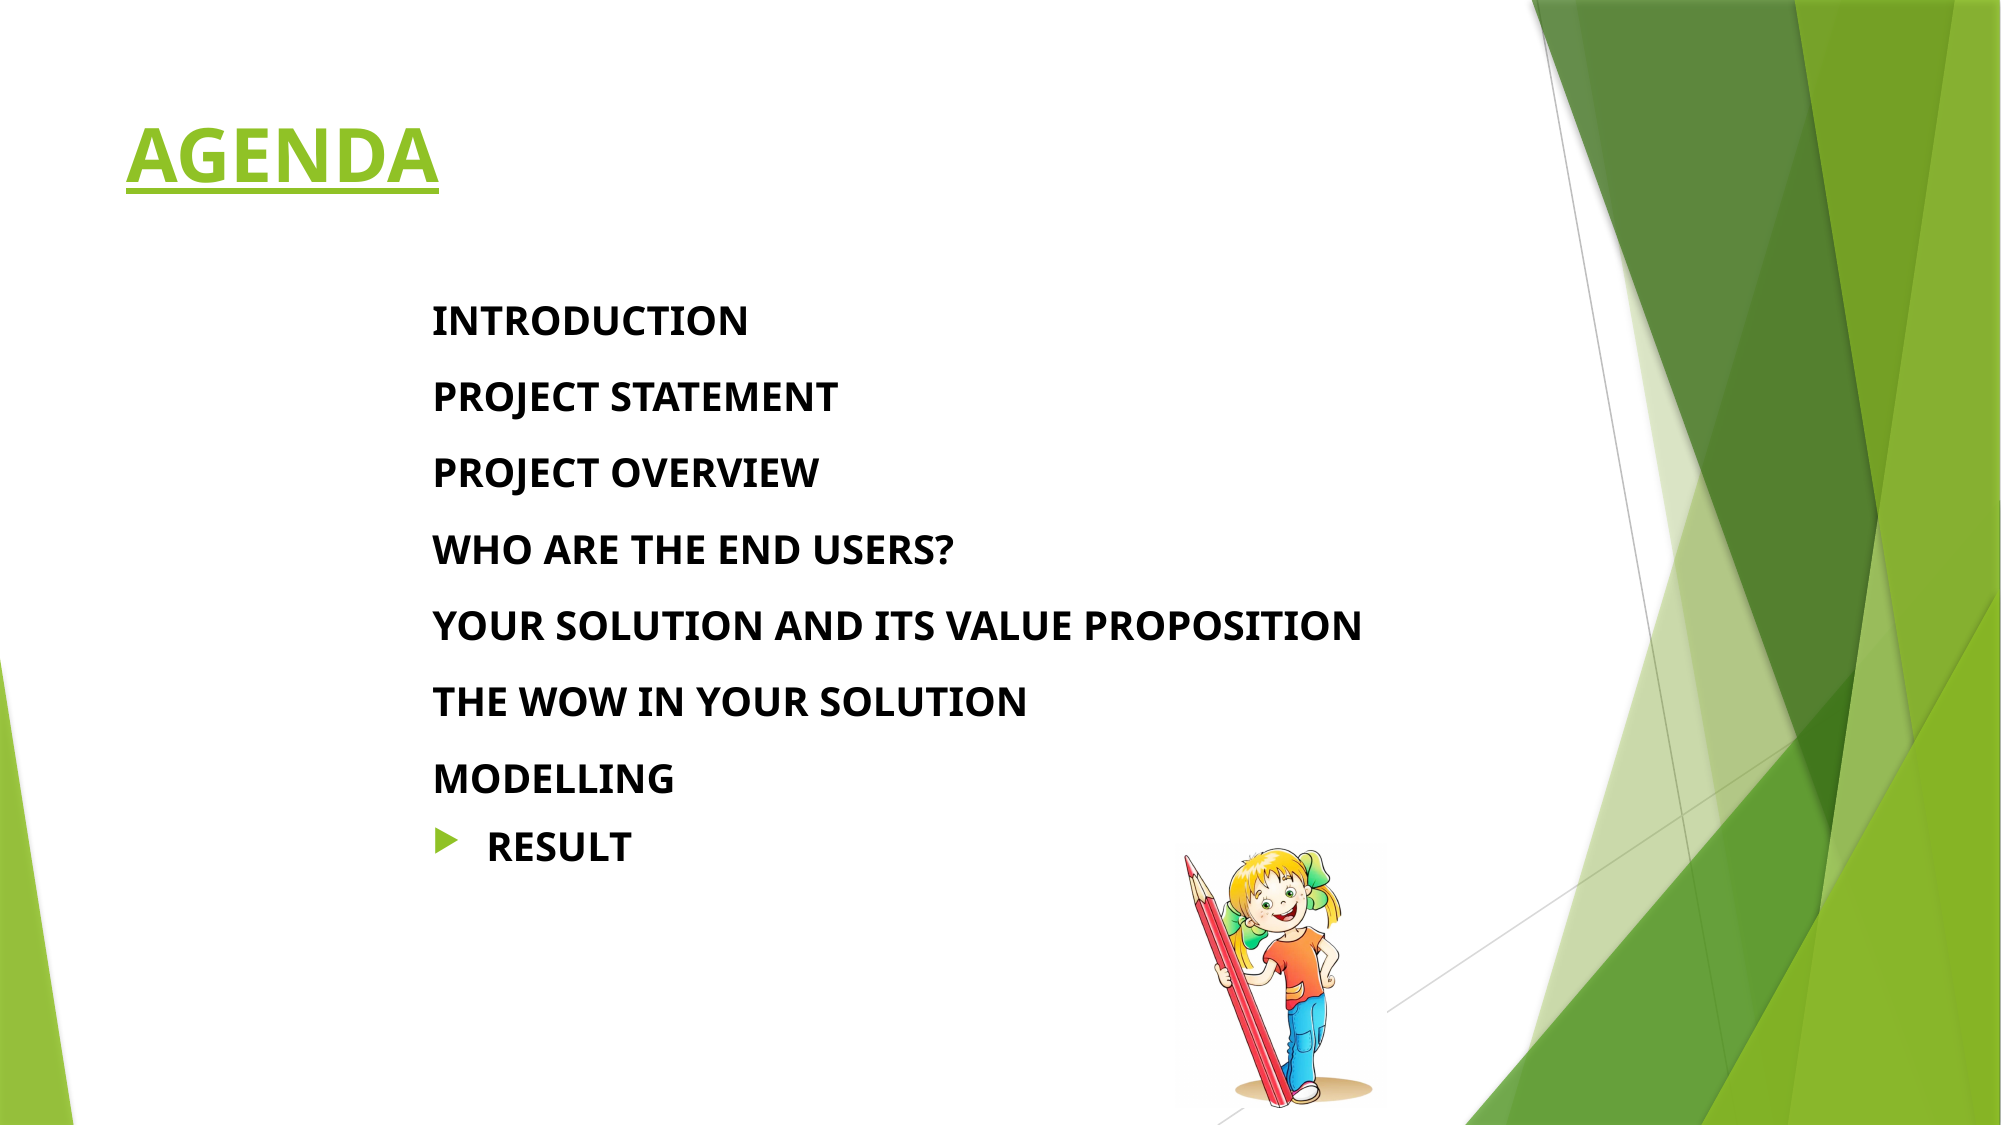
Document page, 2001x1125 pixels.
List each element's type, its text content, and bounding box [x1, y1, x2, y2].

list INTRODUCTION PROJECT STATEMENT PROJECT OVERVIEW WHO ARE THE END USERS? YOUR SOLUTION AND ITS VALUE PROPOSITION THE WOW IN YOUR SOLUTION MODELLING RESULT [417, 287, 1726, 881]
title AGENDA [111, 99, 1522, 317]
picture [1174, 843, 1388, 1108]
